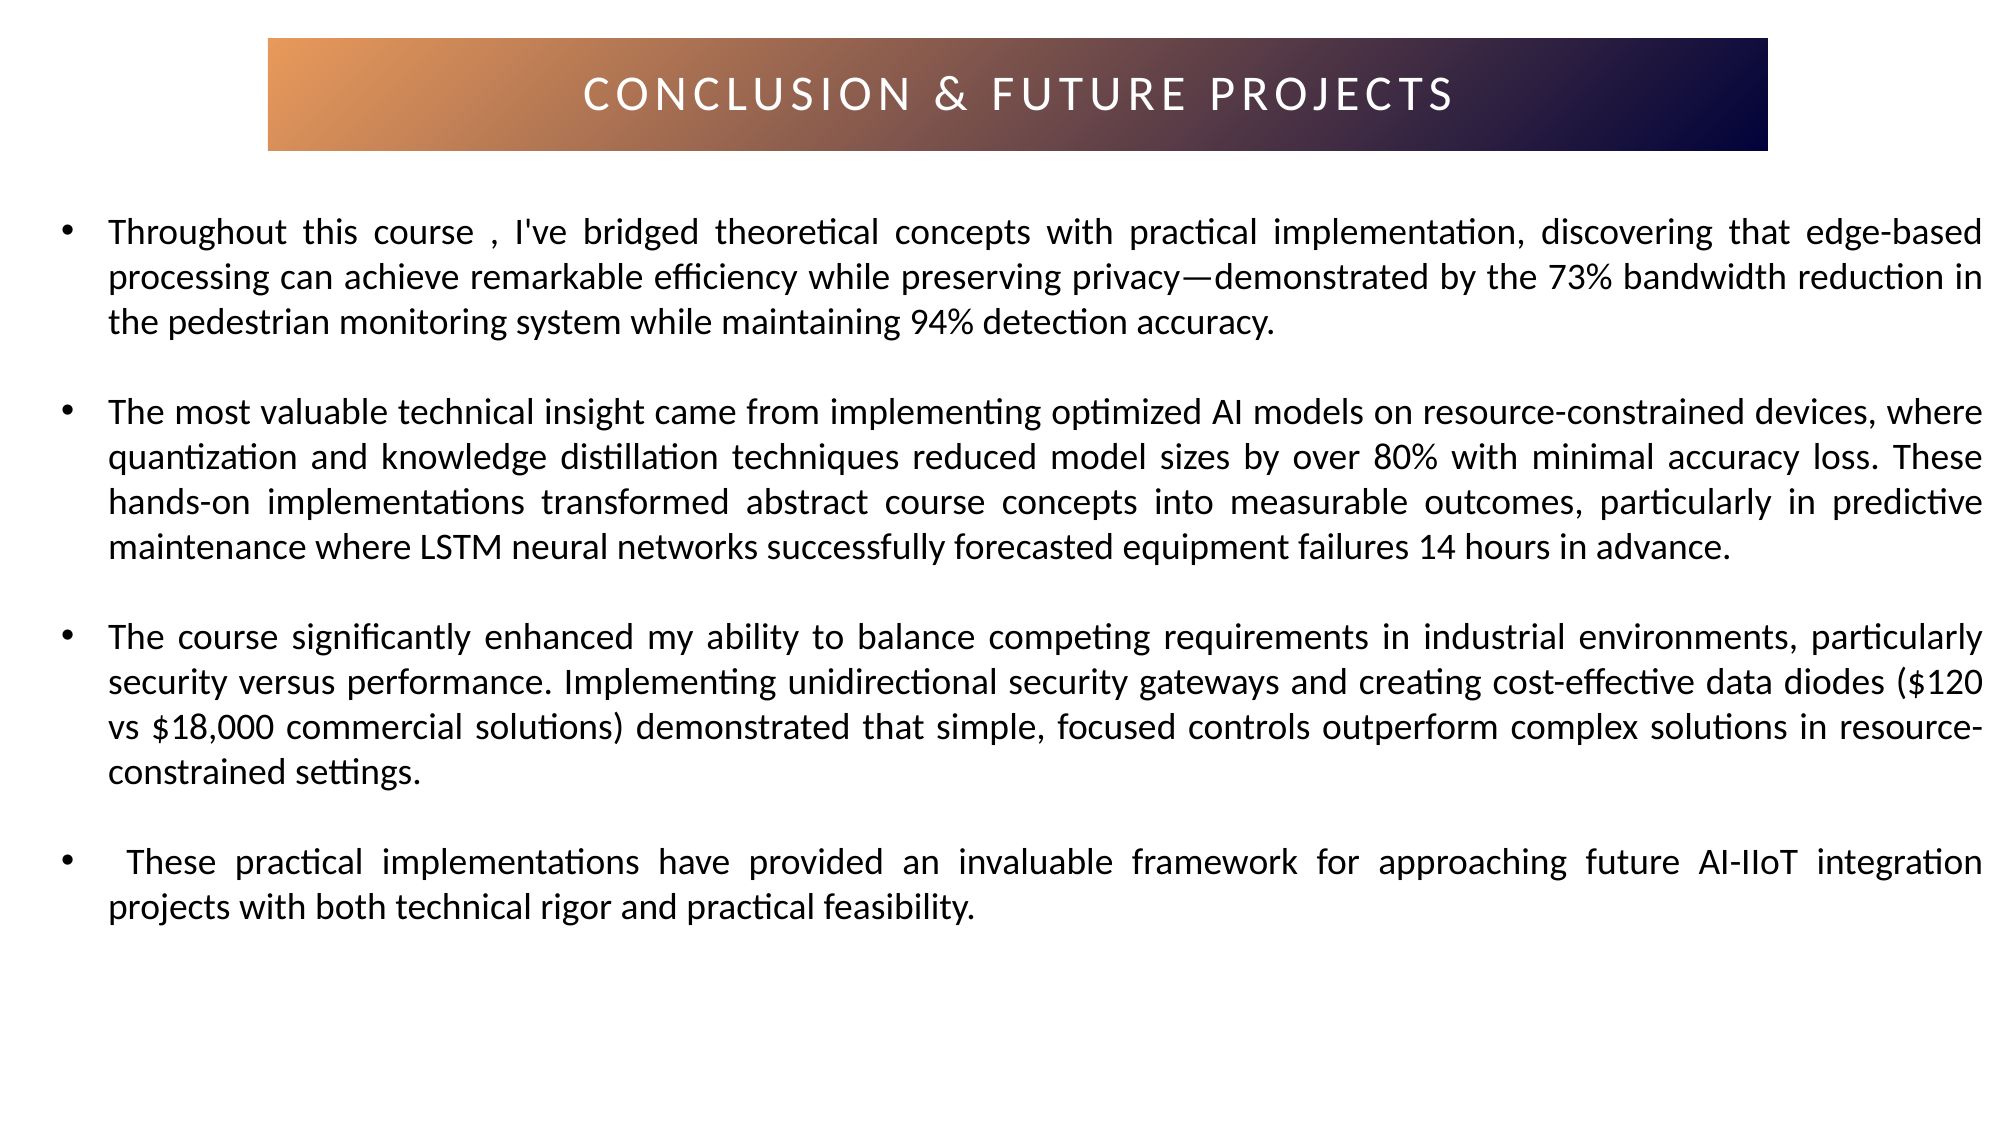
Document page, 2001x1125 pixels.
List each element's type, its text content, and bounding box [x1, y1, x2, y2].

text_box Throughout this course , I've bridged theoretical concepts with practical implementation, discovering that edge-based processing can achieve remarkable efficiency while preserving privacy—demonstrated by the 73% bandwidth reduction in the pedestrian monitoring system while maintaining 94% detection accuracy. The most valuable technical insight came from implementing optimized AI models on resource-constrained devices, where quantization and knowledge distillation techniques reduced model sizes by over 80% with minimal accuracy loss. These hands-on implementations transformed abstract course concepts into measurable outcomes, particularly in predictive maintenance where LSTM neural networks successfully forecasted equipment failures 14 hours in advance. The course significantly enhanced my ability to balance competing requirements in industrial environments, particularly security versus performance. Implementing unidirectional security gateways and creating cost-effective data diodes ($120 vs $18,000 commercial solutions) demonstrated that simple, focused controls outperform complex solutions in resource-constrained settings. These practical implementations have provided an invaluable framework for approaching future AI-IIoT integration projects with both technical rigor and practical feasibility. [46, 199, 2000, 935]
subtitle CONCLUSION & FUTURE Projects [267, 38, 1768, 151]
